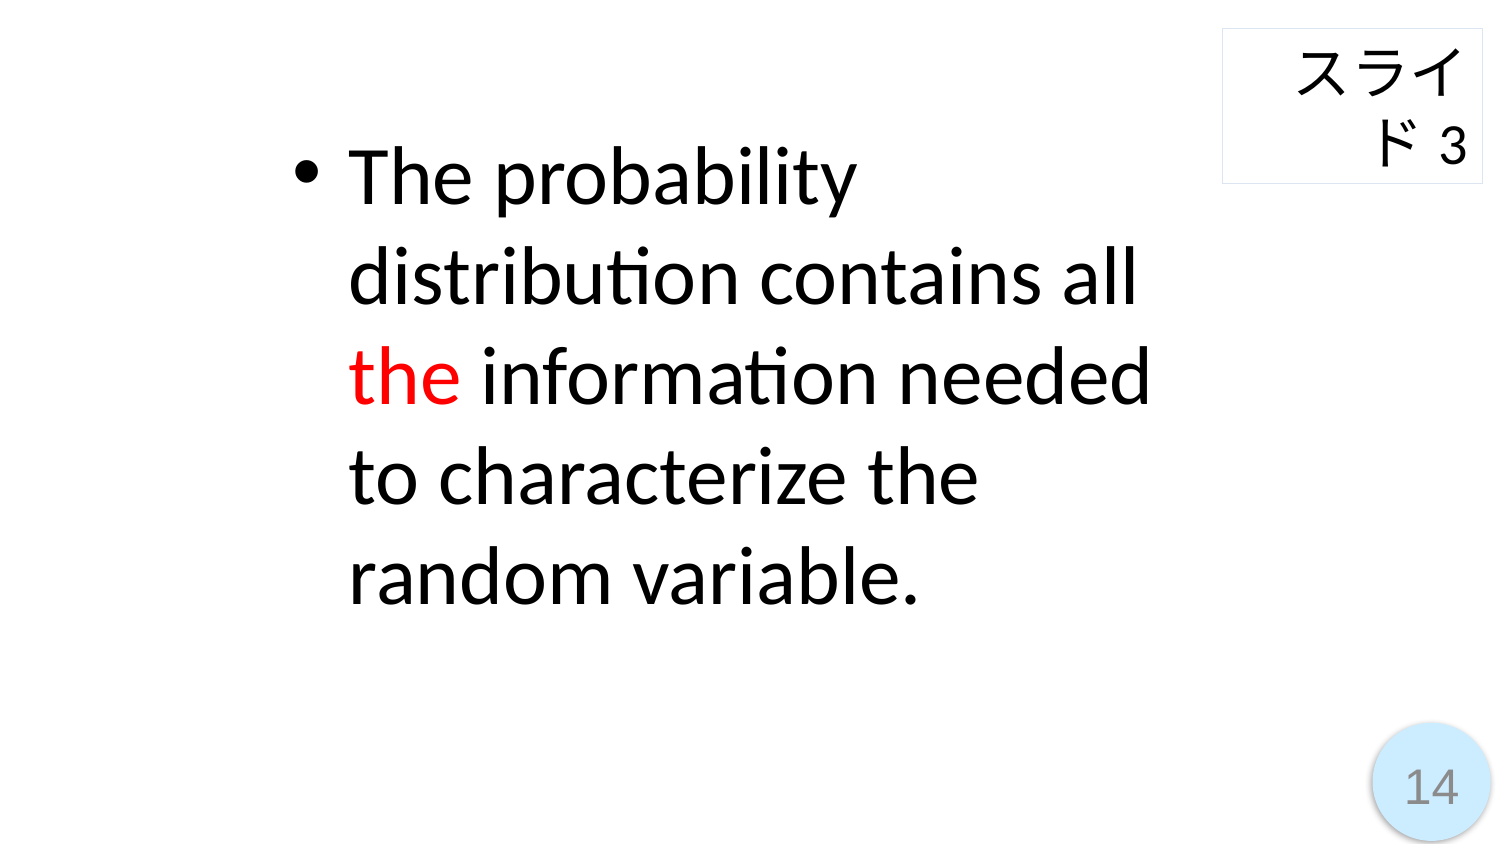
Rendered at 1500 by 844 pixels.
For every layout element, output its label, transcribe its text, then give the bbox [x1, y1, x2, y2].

text_box スライド3 [1222, 28, 1483, 184]
list The probability distribution contains all the information needed to characterize the random variable. [277, 113, 1211, 830]
slide_number 14 [1372, 762, 1491, 807]
